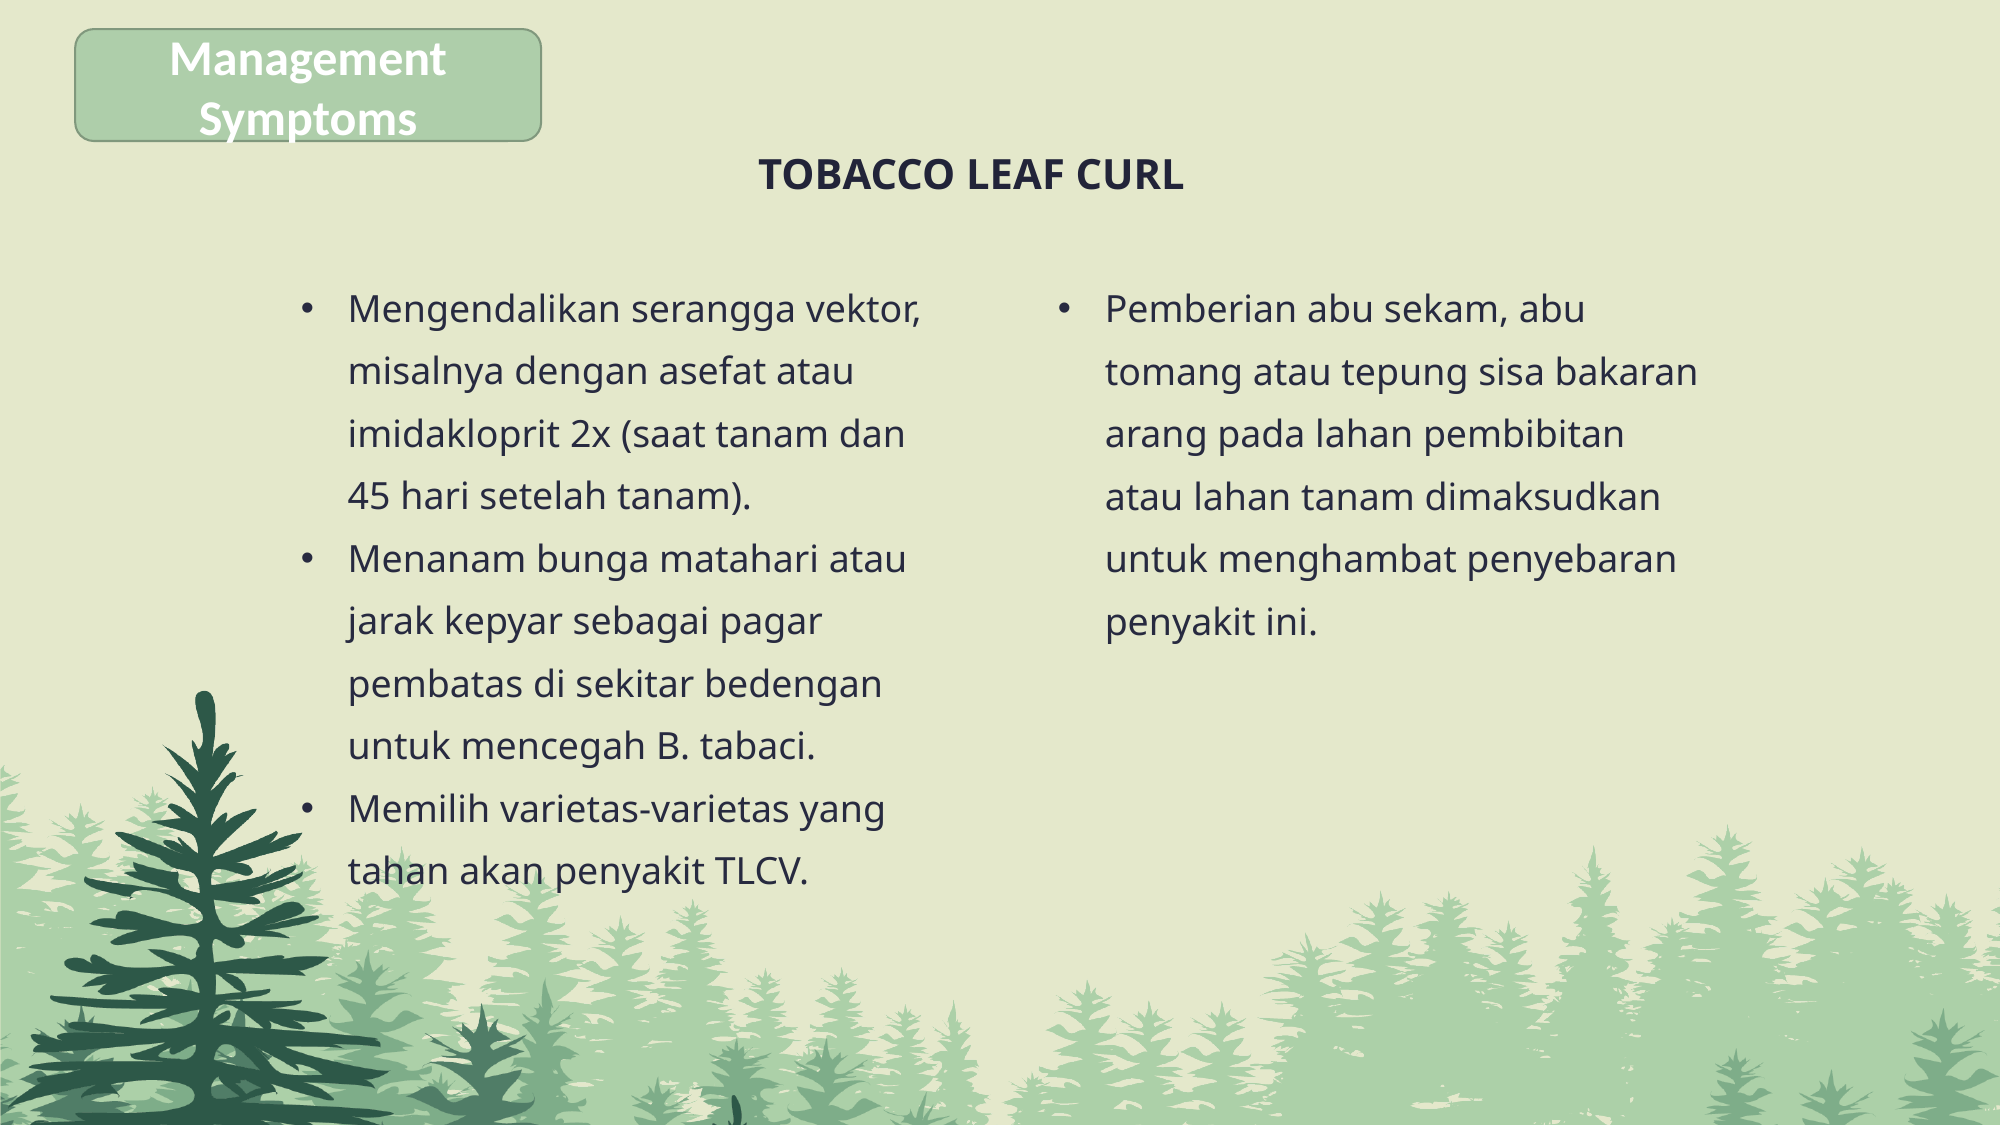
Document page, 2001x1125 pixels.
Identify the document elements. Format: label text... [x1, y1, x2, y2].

picture [0, 652, 2000, 1125]
text_box Pemberian abu sekam, abu tomang atau tepung sisa bakaran arang pada lahan pembibitan atau lahan tanam dimaksudkan untuk menghambat penyebaran penyakit ini. [1043, 260, 1729, 651]
text_box TOBACCO LEAF CURL [743, 141, 1200, 206]
text_box Management Symptoms [74, 28, 543, 143]
text_box Mengendalikan serangga vektor, misalnya dengan asefat atau imidakloprit 2x (saat tanam dan 45 hari setelah tanam). Menanam bunga matahari atau jarak kepyar sebagai pagar pembatas di sekitar bedengan untuk mencegah B. tabaci. Memilih varietas-varietas yang tahan akan penyakit TLCV. [286, 260, 972, 900]
